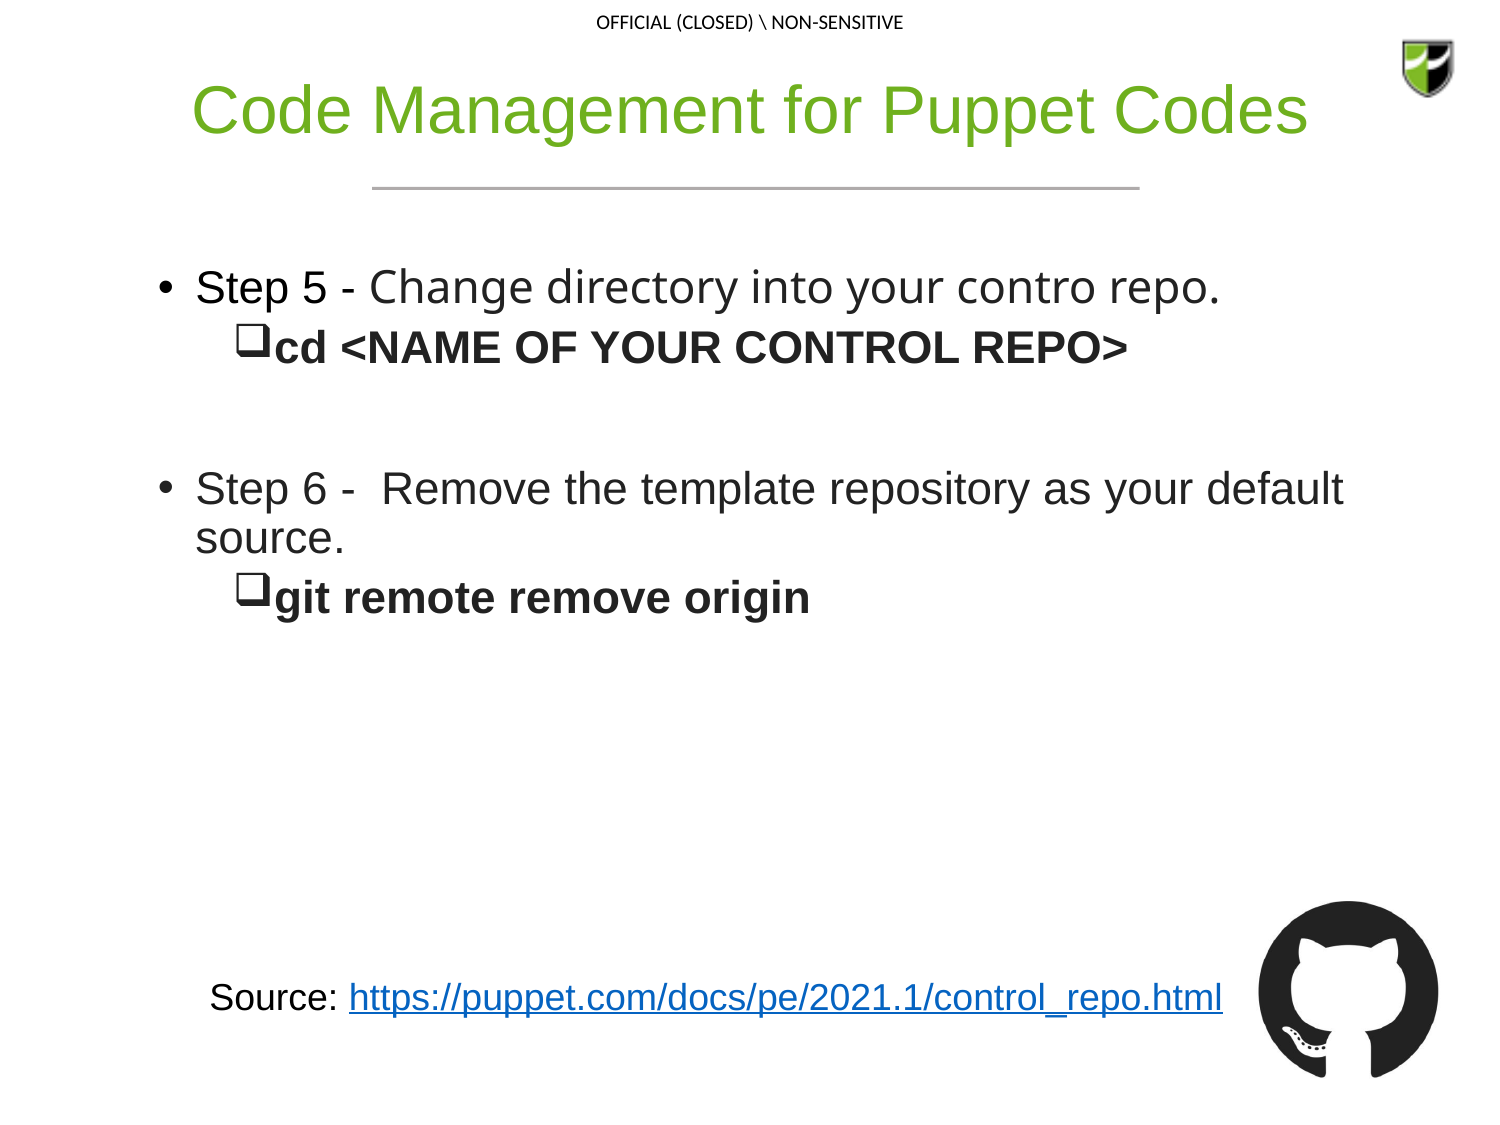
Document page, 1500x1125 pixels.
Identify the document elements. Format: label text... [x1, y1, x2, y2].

list Step 5 - Change directory into your contro repo. cd <NAME OF YOUR CONTROL REPO> Step 6 - Remove the template repository as your default source. git remote remove origin [142, 256, 1397, 958]
picture [1243, 884, 1453, 1095]
text_box Source: https://puppet.com/docs/pe/2021.1/control_repo.html [194, 965, 1238, 1070]
picture [1388, 27, 1472, 113]
title Code Management for Puppet Codes [137, 59, 1363, 164]
